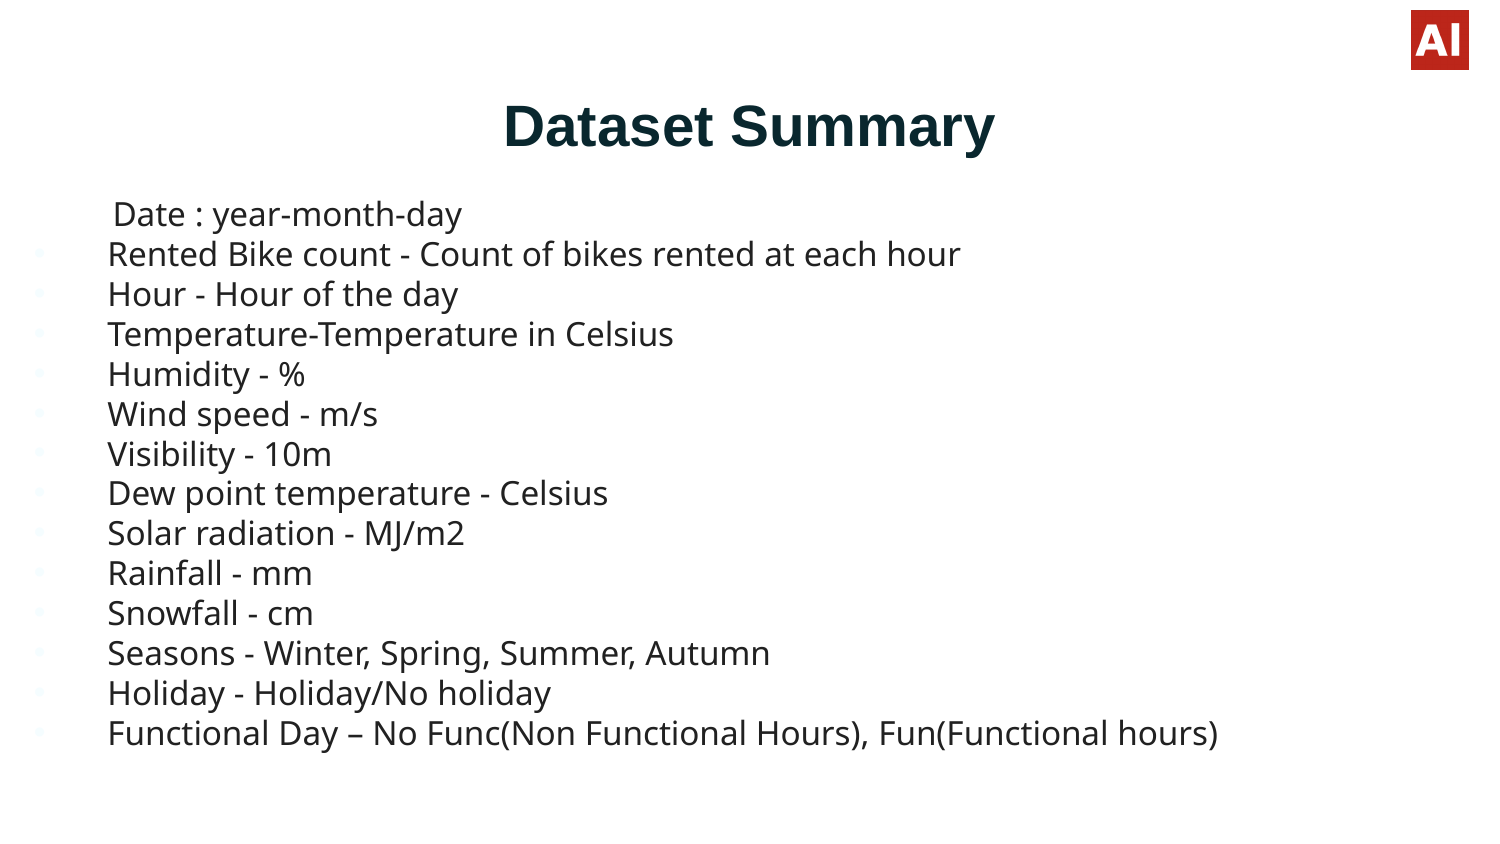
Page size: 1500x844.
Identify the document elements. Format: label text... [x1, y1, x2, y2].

list Date : year-month-day Rented Bike count - Count of bikes rented at each hour Hour - Hour of the day Temperature-Temperature in Celsius Humidity - % Wind speed - m/s Visibility - 10m Dew point temperature - Celsius Solar radiation - MJ/m2 Rainfall - mm Snowfall - cm Seasons - Winter, Spring, Summer, Autumn Holiday - Holiday/No holiday Functional Day – No Func(Non Functional Hours), Fun(Functional hours) [0, 178, 1500, 844]
title Dataset Summary [51, 72, 1449, 167]
picture [1411, 10, 1469, 70]
